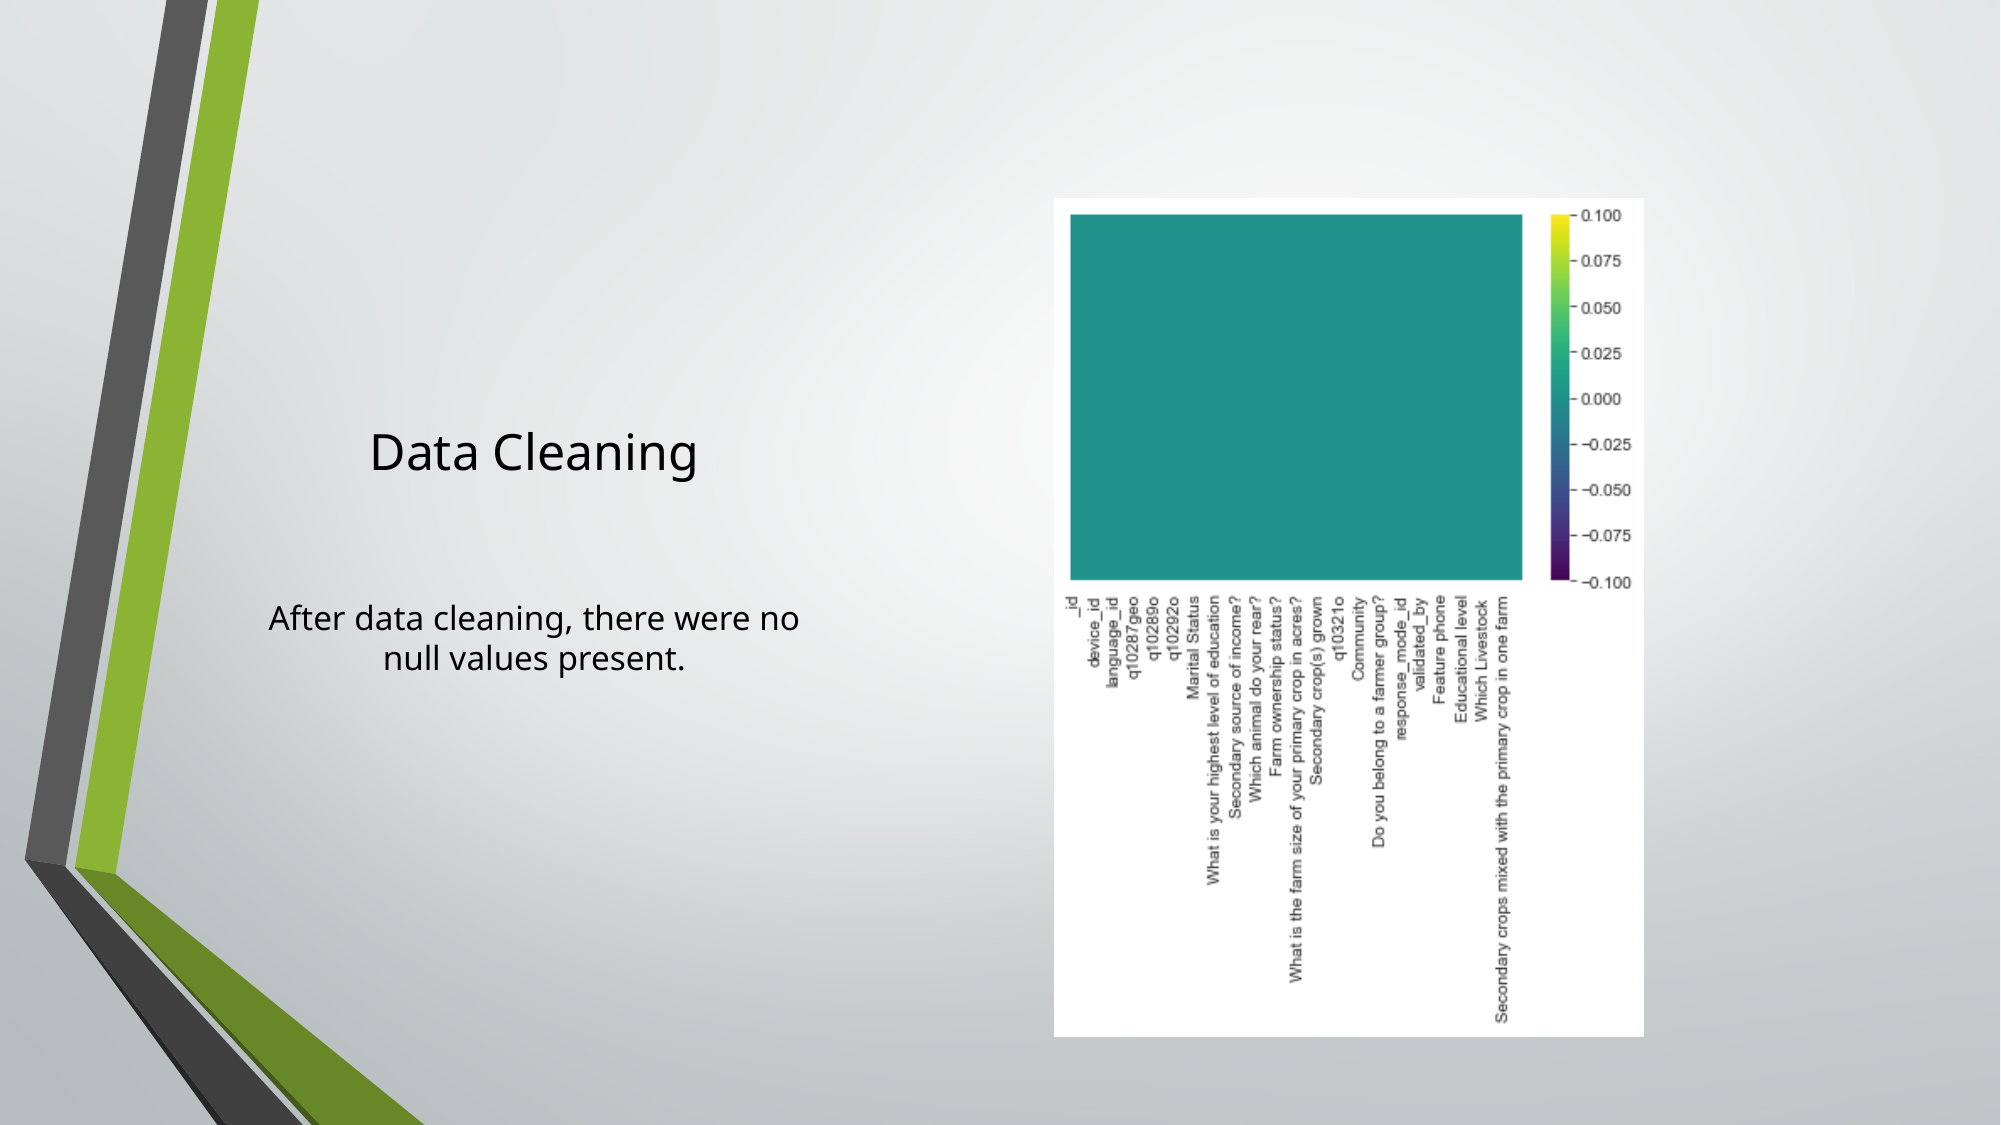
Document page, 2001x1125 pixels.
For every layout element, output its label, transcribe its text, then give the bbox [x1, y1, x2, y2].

list After data cleaning, there were no null values present. [243, 487, 826, 788]
title Data Cleaning [243, 262, 826, 487]
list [1054, 198, 1644, 1037]
